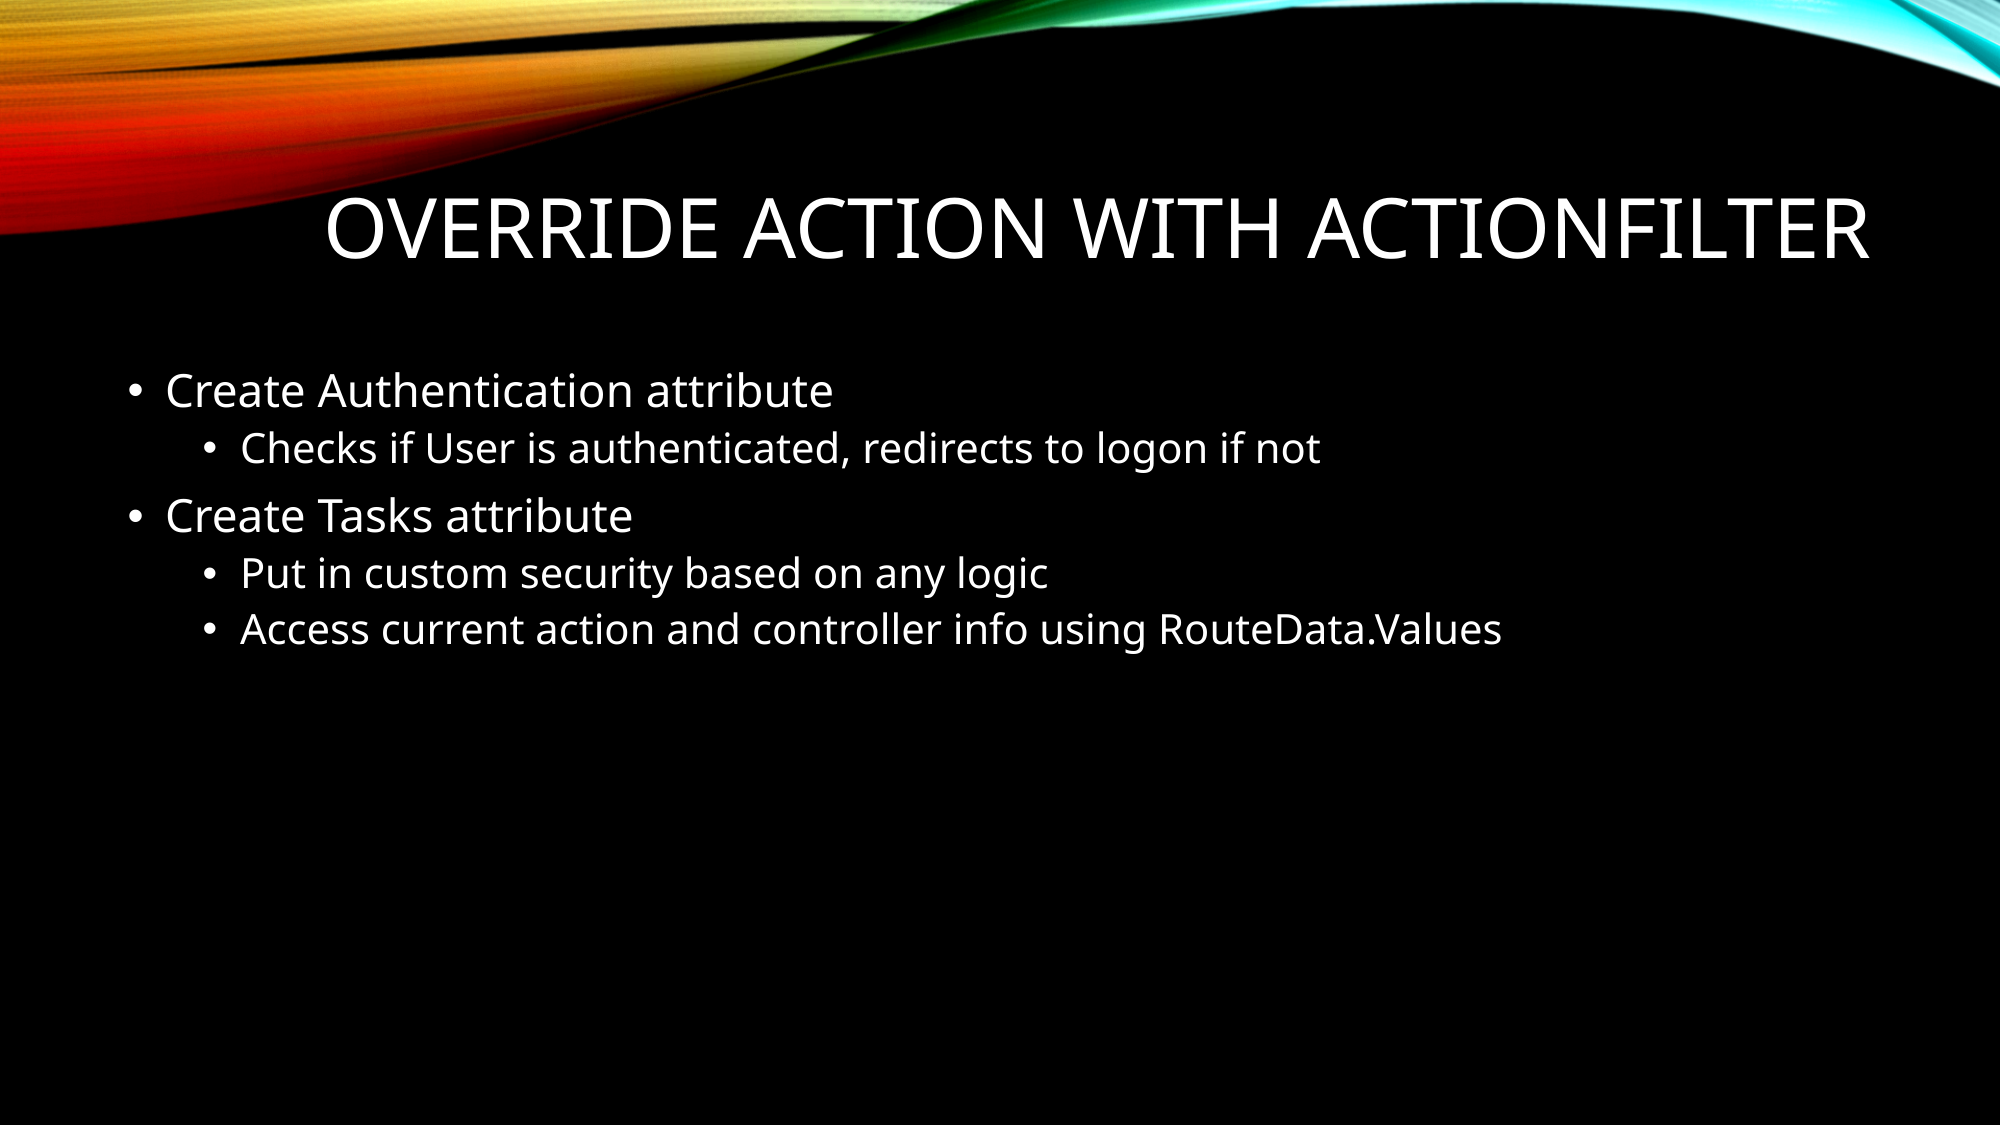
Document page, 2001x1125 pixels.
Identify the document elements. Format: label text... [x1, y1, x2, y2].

title Override Action with ActionFilter [246, 125, 1888, 338]
list Create Authentication attribute Checks if User is authenticated, redirects to logon if not Create Tasks attribute Put in custom security based on any logic Access current action and controller info using RouteData.Values [112, 360, 1888, 1021]
picture [0, 0, 2000, 237]
